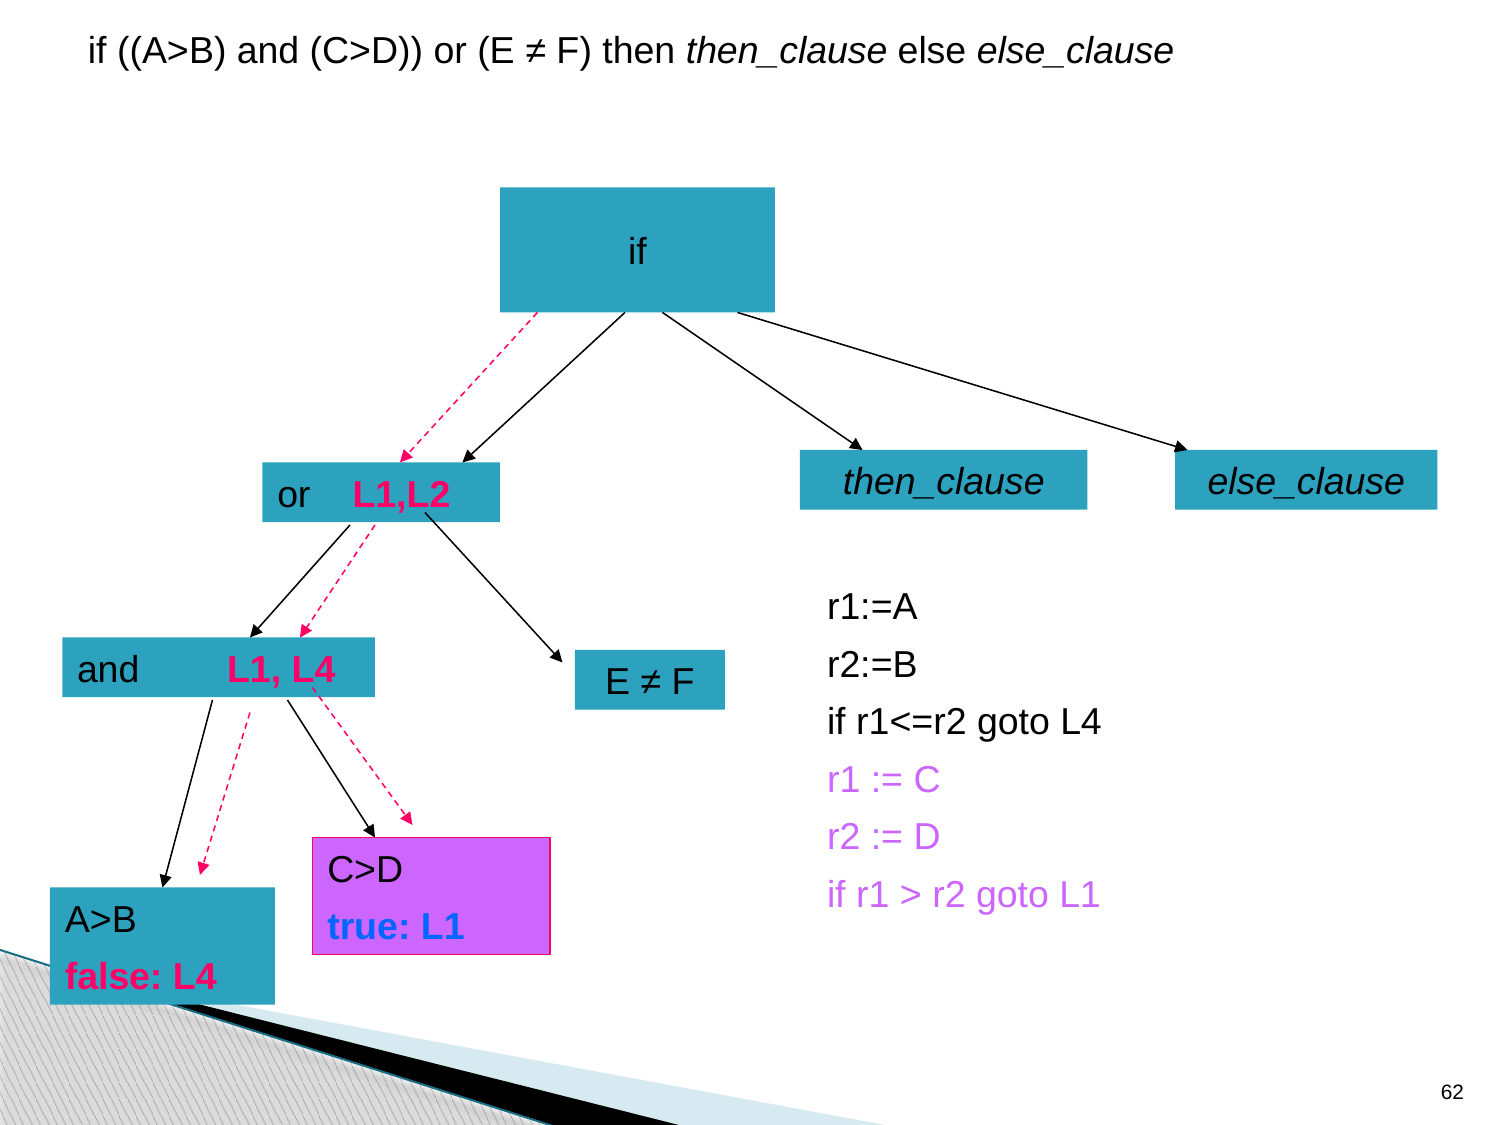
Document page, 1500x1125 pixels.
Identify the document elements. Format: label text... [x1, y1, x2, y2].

text_box E ≠ F [574, 649, 725, 710]
text_box [249, 524, 351, 638]
text_box [424, 512, 563, 663]
text_box C>D true: L1 [312, 837, 550, 955]
text_box [400, 811, 413, 826]
text_box [662, 312, 863, 451]
text_box [197, 861, 210, 875]
text_box [159, 699, 213, 888]
slide_number 62 [1418, 1051, 1479, 1112]
text_box if ((A>B) and (C>D)) or (E ≠ F) then then_clause else else_clause [73, 18, 1190, 79]
text_box [300, 623, 313, 638]
text_box else_clause [1175, 449, 1438, 510]
text_box r1:=A r2:=B if r1<=r2 goto L4 r1 := C r2 := D if r1 > r2 goto L1 [812, 574, 1125, 923]
text_box and L1, L4 [62, 637, 375, 698]
text_box A>B false: L4 [49, 887, 275, 1005]
text_box if [500, 187, 775, 313]
text_box then_clause [799, 449, 1088, 510]
text_box [399, 449, 413, 463]
text_box [737, 312, 1188, 453]
text_box [462, 312, 626, 463]
text_box or L1,L2 [262, 462, 500, 523]
text_box [287, 699, 376, 838]
